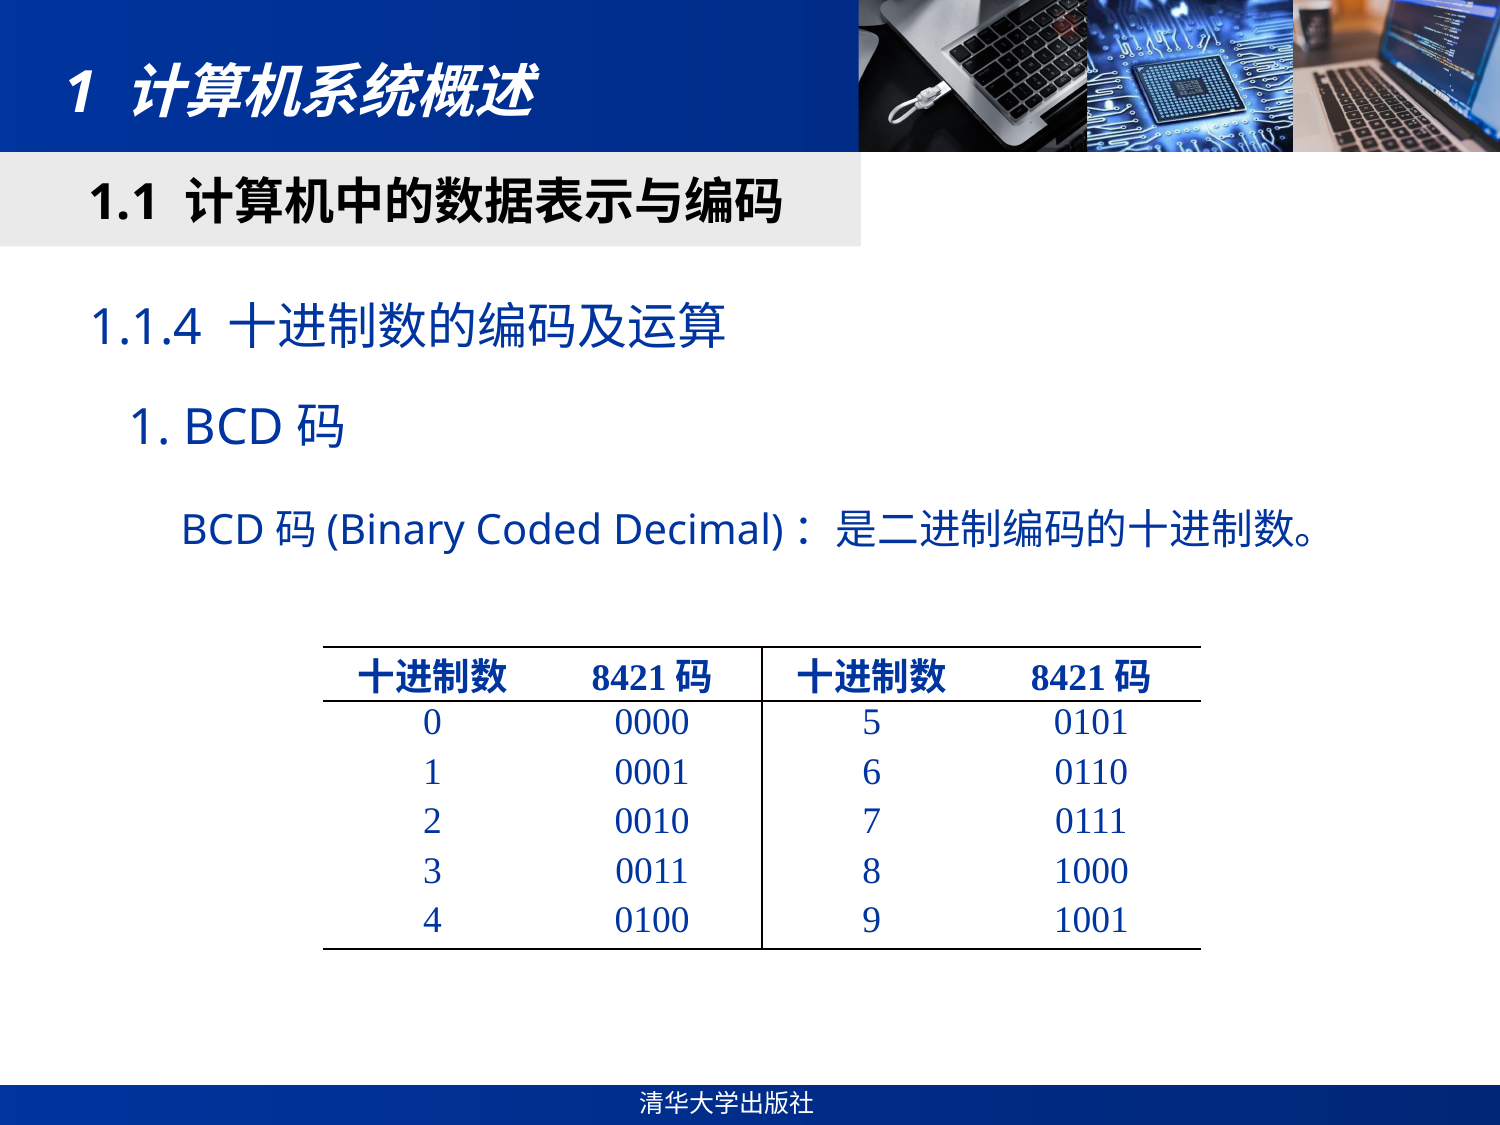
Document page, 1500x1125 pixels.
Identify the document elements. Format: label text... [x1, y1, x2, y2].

text_box 1.1.4 十进制数的编码及运算 1. BCD码 BCD码(Binary Coded Decimal)：是二进制编码的十进制数。 [74, 257, 1425, 694]
table_cell 8 [763, 850, 981, 900]
table_cell 1 [323, 751, 542, 800]
table_cell 0001 [542, 751, 761, 800]
table_header 8421码 [542, 648, 761, 700]
title 1 计算机系统概述 [48, 47, 1062, 140]
table_cell 3 [323, 850, 542, 900]
table_cell 7 [763, 800, 981, 850]
table_cell 0011 [542, 850, 761, 900]
table_cell 0 [323, 702, 542, 751]
list 1.1 计算机中的数据表示与编码 [73, 162, 1031, 258]
table_header 8421码 [981, 648, 1201, 700]
table_header 十进制数 [763, 648, 981, 700]
table_cell 4 [323, 900, 542, 948]
table_cell 0100 [542, 900, 761, 948]
table_cell 0110 [981, 751, 1201, 800]
table_cell 0010 [542, 800, 761, 850]
table_cell 0111 [981, 800, 1201, 850]
table_cell 1001 [981, 900, 1201, 948]
table_cell 2 [323, 800, 542, 850]
table_cell 5 [763, 702, 981, 751]
table_header 十进制数 [323, 648, 542, 700]
table_cell 1000 [981, 850, 1201, 900]
picture [858, 0, 1500, 152]
table_cell 6 [763, 751, 981, 800]
table_cell 9 [763, 900, 981, 948]
table_cell 0000 [542, 702, 761, 751]
table_cell 0101 [981, 702, 1201, 751]
